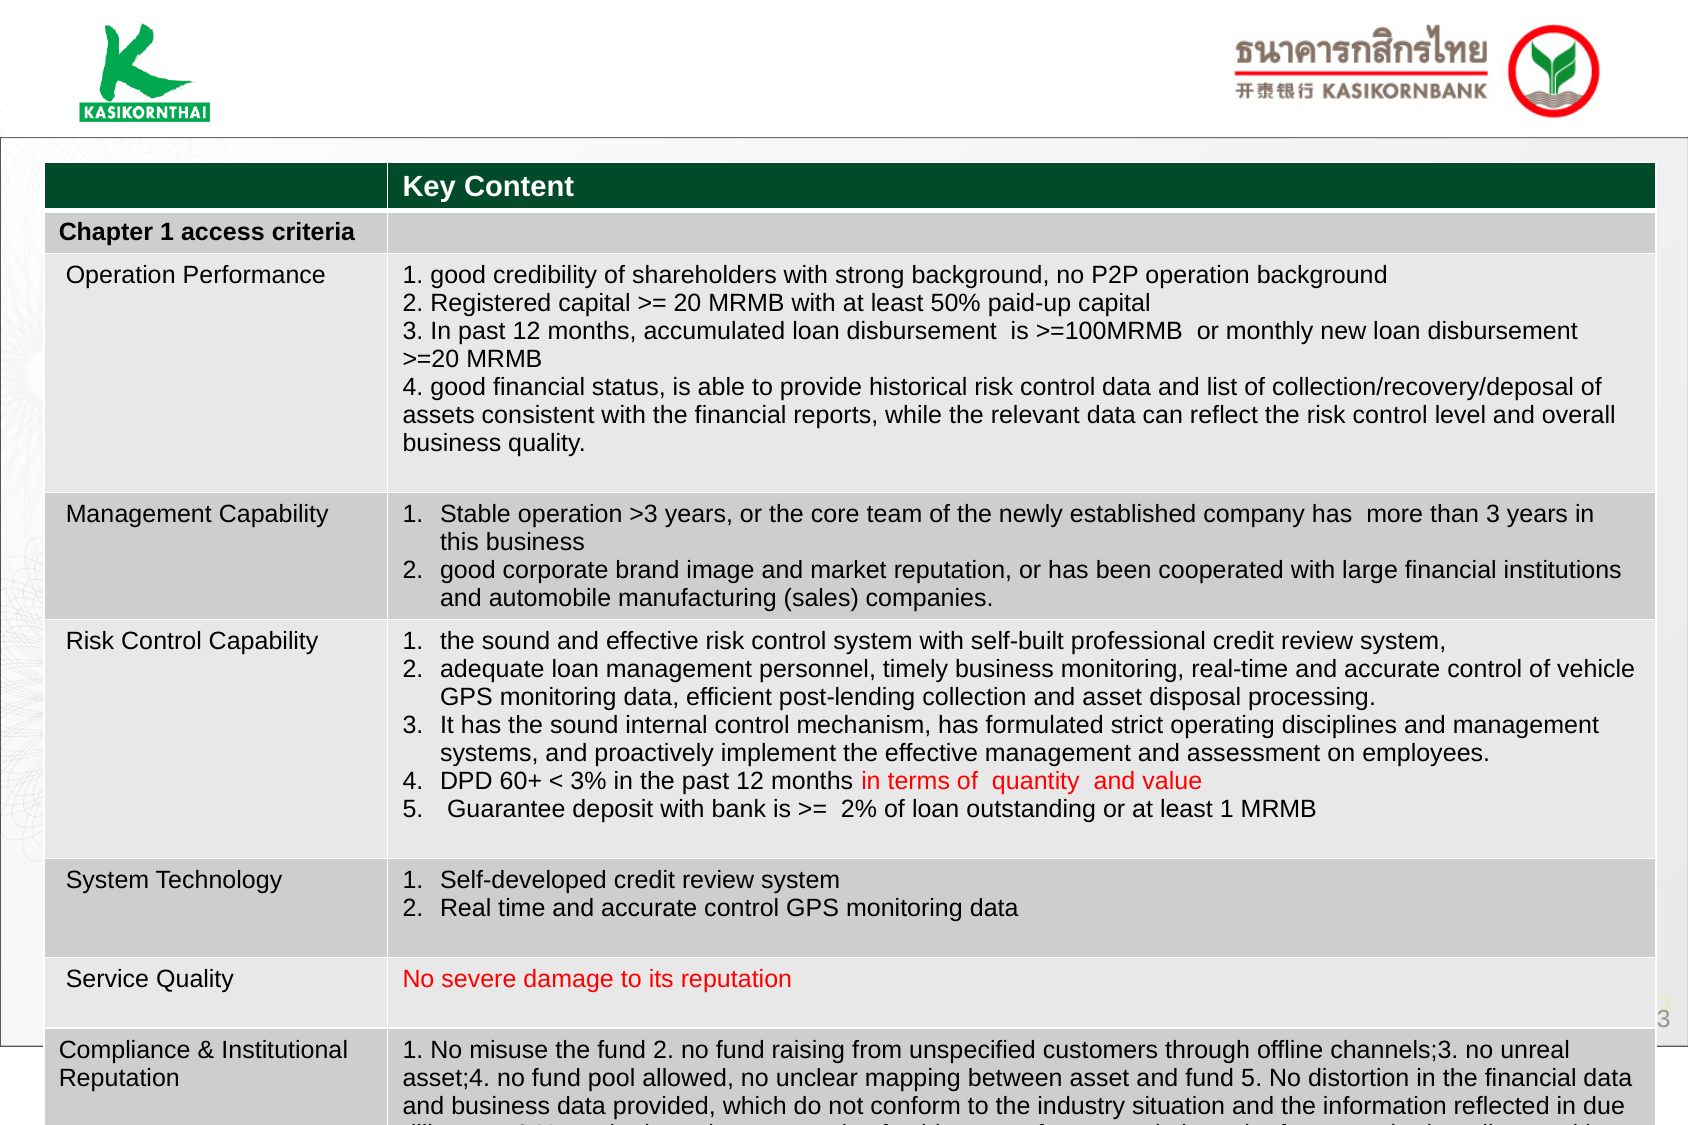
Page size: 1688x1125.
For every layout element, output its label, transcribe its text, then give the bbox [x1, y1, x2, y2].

picture [1657, 1049, 1688, 1125]
picture [79, 23, 210, 122]
picture [1233, 23, 1601, 120]
table_cell No severe damage to its reputation [388, 958, 1655, 1027]
table_header [45, 163, 387, 208]
table_cell the sound and effective risk control system with self-built professional credit review system, adequate loan management personnel, timely business monitoring, real-time and accurate control of vehicle GPS monitoring data, efficient post-lending collection and asset disposal processing. It has the sound internal control mechanism, has formulated strict operating disciplines and management systems, and proactively implement the effective management and assessment on employees. DPD 60+ < 3% in the past 12 months in terms of quantity and value Guarantee deposit with bank is >= 2% of loan outstanding or at least 1 MRMB [388, 620, 1655, 858]
table_cell Compliance & Institutional Reputation [45, 1029, 387, 1125]
table_cell Stable operation >3 years, or the core team of the newly established company has more than 3 years in this business good corporate brand image and market reputation, or has been cooperated with large financial institutions and automobile manufacturing (sales) companies. [388, 493, 1655, 619]
table_cell Service Quality [45, 958, 387, 1027]
table_cell 1. good credibility of shareholders with strong background, no P2P operation background 2. Registered capital >= 20 MRMB with at least 50% paid-up capital 3. In past 12 months, accumulated loan disbursement is >=100MRMB or monthly new loan disbursement >=20 MRMB 4. good financial status, is able to provide historical risk control data and list of collection/recovery/deposal of assets consistent with the financial reports, while the relevant data can reflect the risk control level and overall business quality. [388, 254, 1655, 492]
picture [0, 1049, 43, 1125]
table_cell [388, 213, 1655, 253]
table_cell Management Capability [45, 493, 387, 619]
table_cell Self-developed credit review system Real time and accurate control GPS monitoring data [388, 859, 1655, 957]
table_cell Risk Control Capability [45, 620, 387, 858]
table_cell 1. No misuse the fund 2. no fund raising from unspecified customers through offline channels;3. no unreal asset;4. no fund pool allowed, no unclear mapping between asset and fund 5. No distortion in the financial data and business data provided, which do not conform to the industry situation and the information reflected in due diligence. 6.No major lawsuit , no records of subject to enforcement in breach of trust, no bad credit record in PBOC credit system and not on the ““Blacklist” of the Bank’s automobile loan insurance” 7. IRR of underlying asset follows regulatory requirement ; 8. not act as wholesale fund agent 9. the legal representative or major executive are not involved in economic crimes such as fraud. 10. Good corporate image and market reputation [388, 1029, 1655, 1125]
table_cell Operation Performance [45, 254, 387, 492]
table_header Key Content [388, 163, 1655, 208]
table_cell Chapter 1 access criteria [45, 213, 387, 253]
table_cell System Technology [45, 859, 387, 957]
